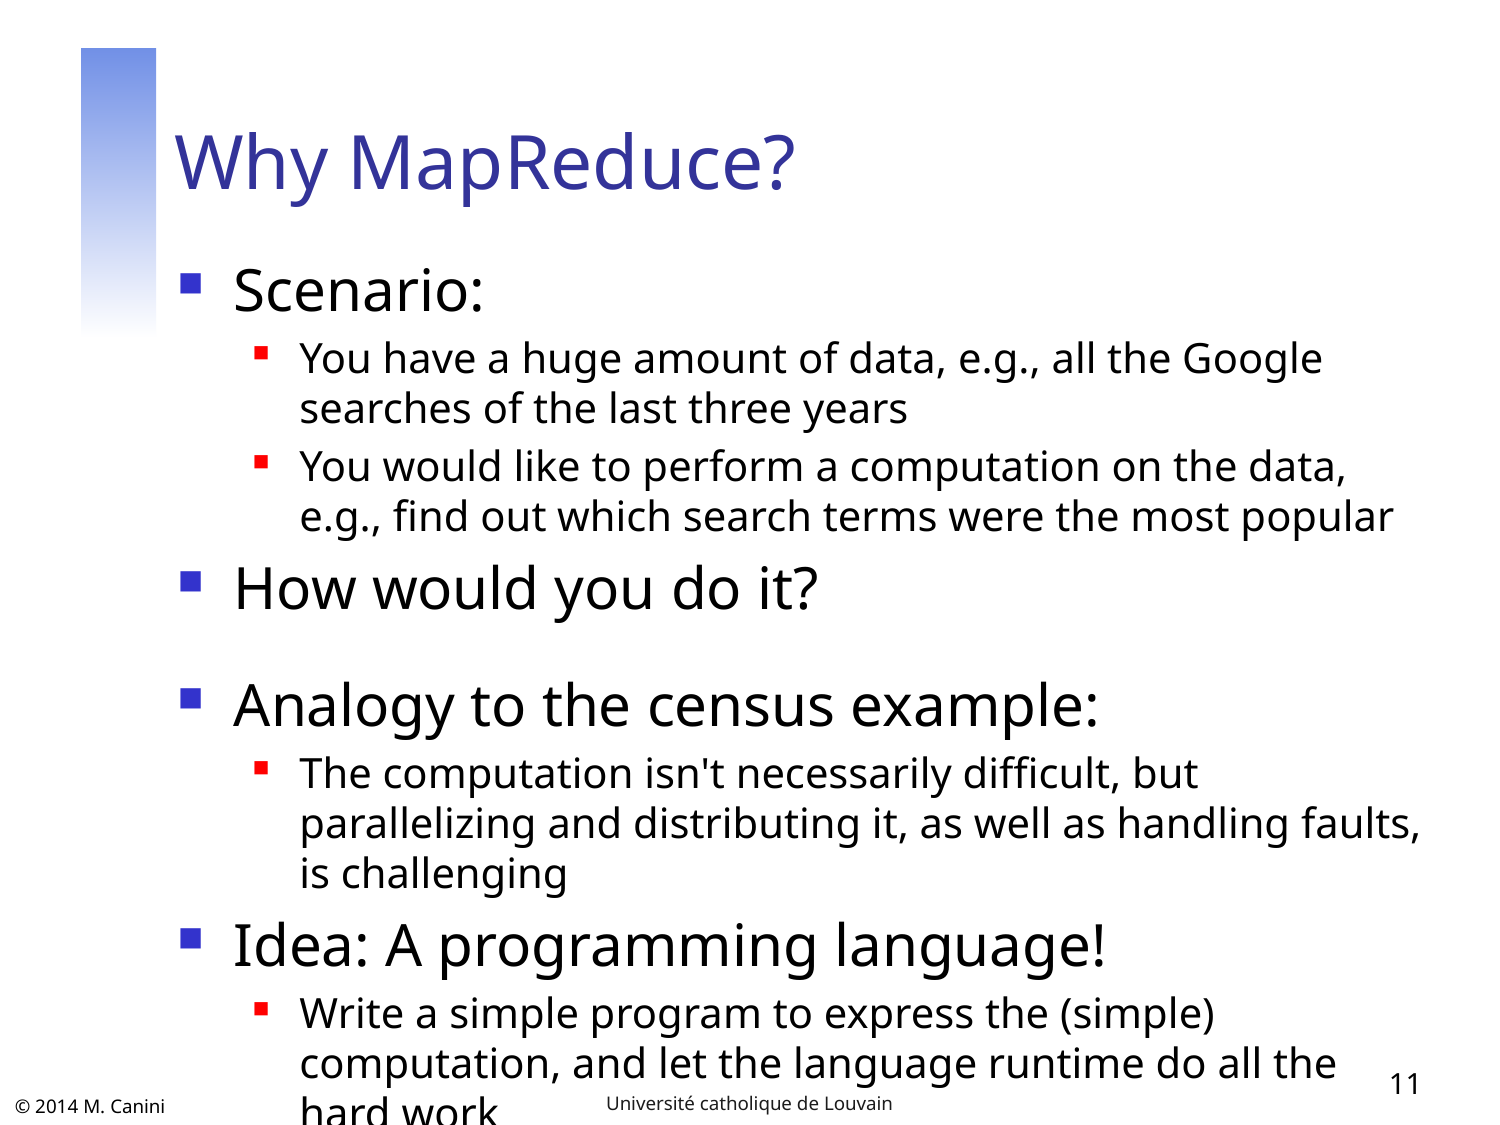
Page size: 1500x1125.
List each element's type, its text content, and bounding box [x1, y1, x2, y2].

slide_number 11 [1124, 1037, 1438, 1113]
list Scenario: You have a huge amount of data, e.g., all the Google searches of the last three years You would like to perform a computation on the data, e.g., find out which search terms were the most popular How would you do it? Analogy to the census example: The computation isn't necessarily difficult, but parallelizing and distributing it, as well as handling faults, is challenging Idea: A programming language! Write a simple program to express the (simple) computation, and let the language runtime do all the hard work [162, 245, 1438, 1057]
footer Université catholique de Louvain [512, 1083, 987, 1125]
title Why MapReduce? [158, 49, 1438, 213]
